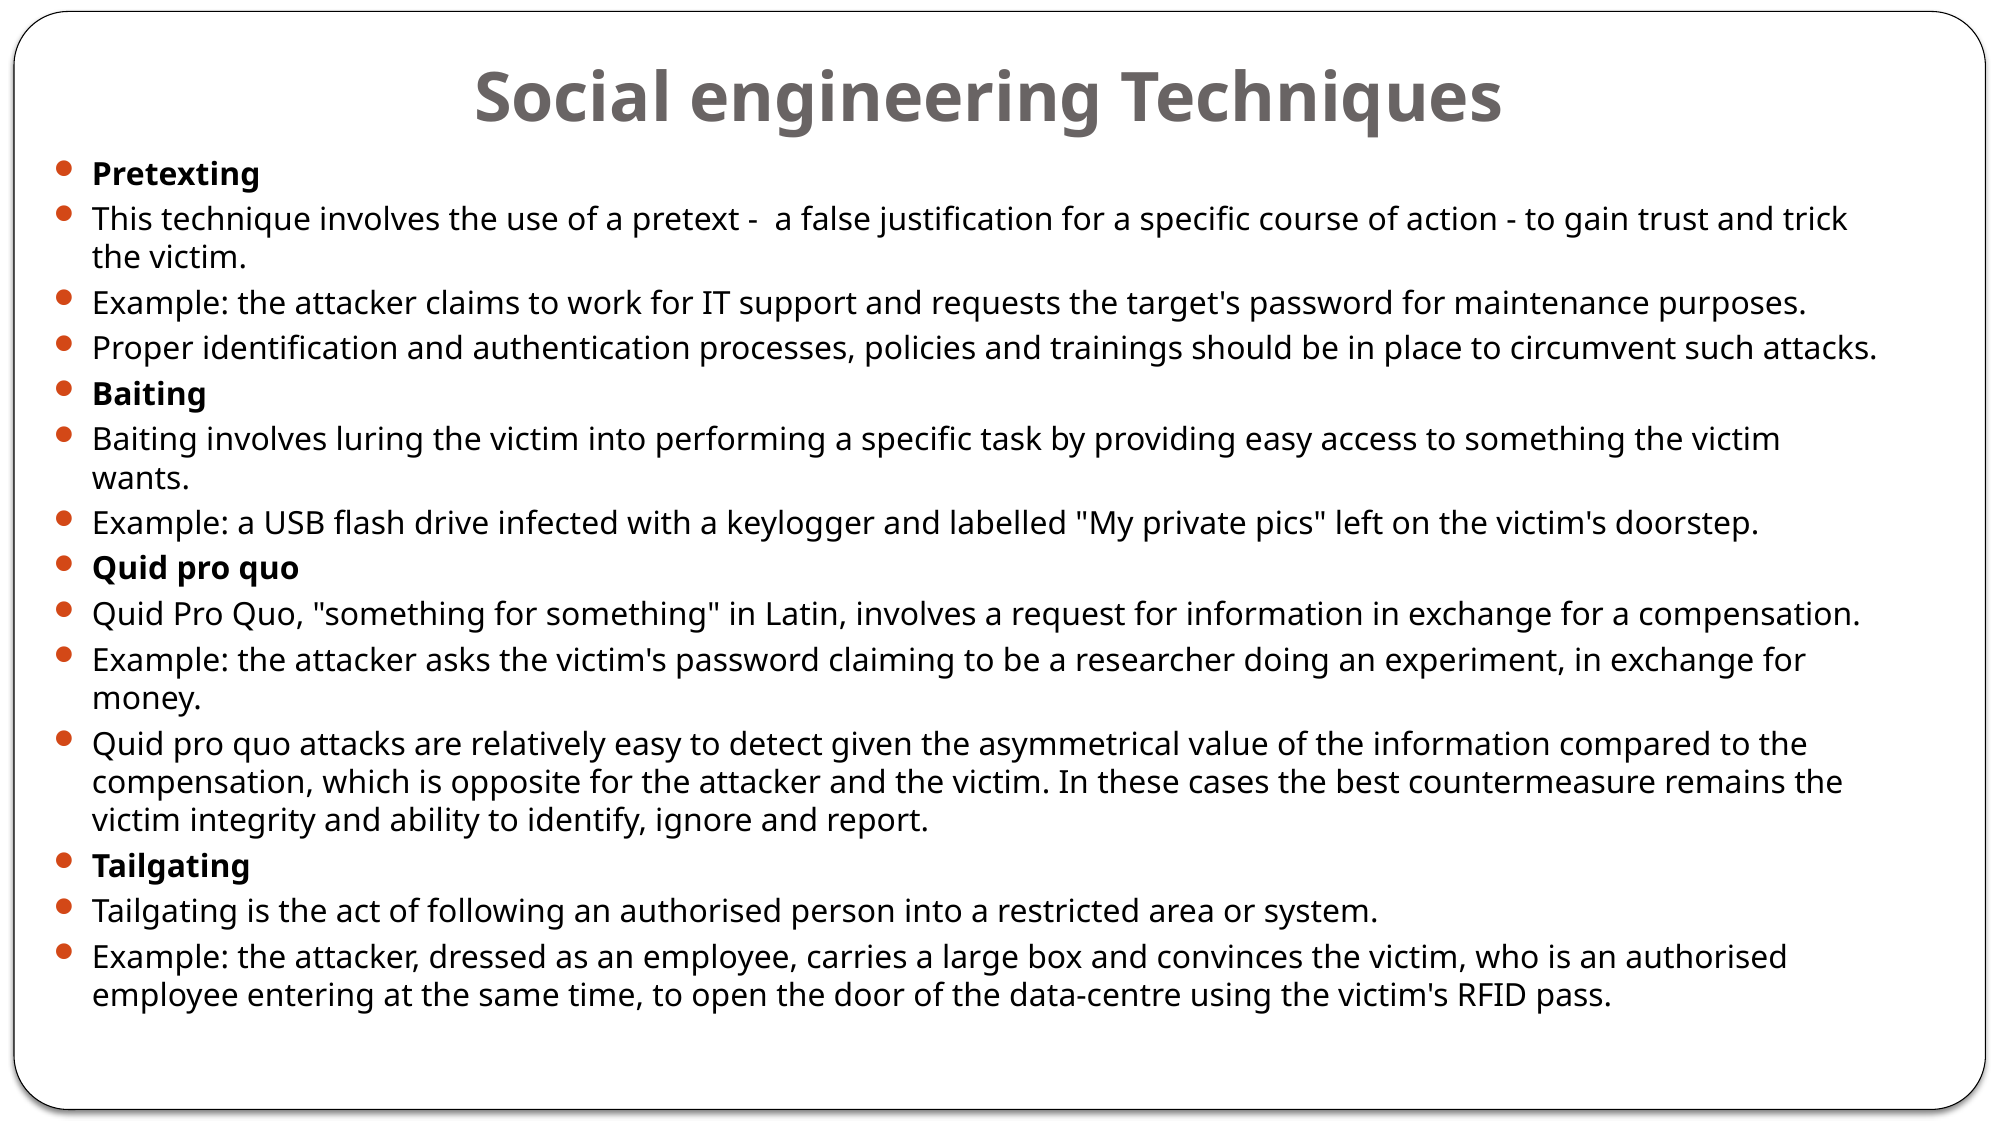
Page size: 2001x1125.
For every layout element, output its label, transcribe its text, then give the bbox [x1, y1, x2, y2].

title Social engineering Techniques [78, 45, 1900, 145]
list Pretexting This technique involves the use of a pretext - a false justification for a specific course of action - to gain trust and trick the victim. Example: the attacker claims to work for IT support and requests the target's password for maintenance purposes. Proper identification and authentication processes, policies and trainings should be in place to circumvent such attacks. Baiting Baiting involves luring the victim into performing a specific task by providing easy access to something the victim wants. Example: a USB flash drive infected with a keylogger and labelled "My private pics" left on the victim's doorstep. Quid pro quo Quid Pro Quo, "something for something" in Latin, involves a request for information in exchange for a compensation. Example: the attacker asks the victim's password claiming to be a researcher doing an experiment, in exchange for money. Quid pro quo attacks are relatively easy to detect given the asymmetrical value of the information compared to the compensation, which is opposite for the attacker and the victim. In these cases the best countermeasure remains the victim integrity and ability to identify, ignore and report. Tailgating Tailgating is the act of following an authorised person into a restricted area or system. Example: the attacker, dressed as an employee, carries a large box and convinces the victim, who is an authorised employee entering at the same time, to open the door of the data-centre using the victim's RFID pass. [39, 145, 1900, 1083]
